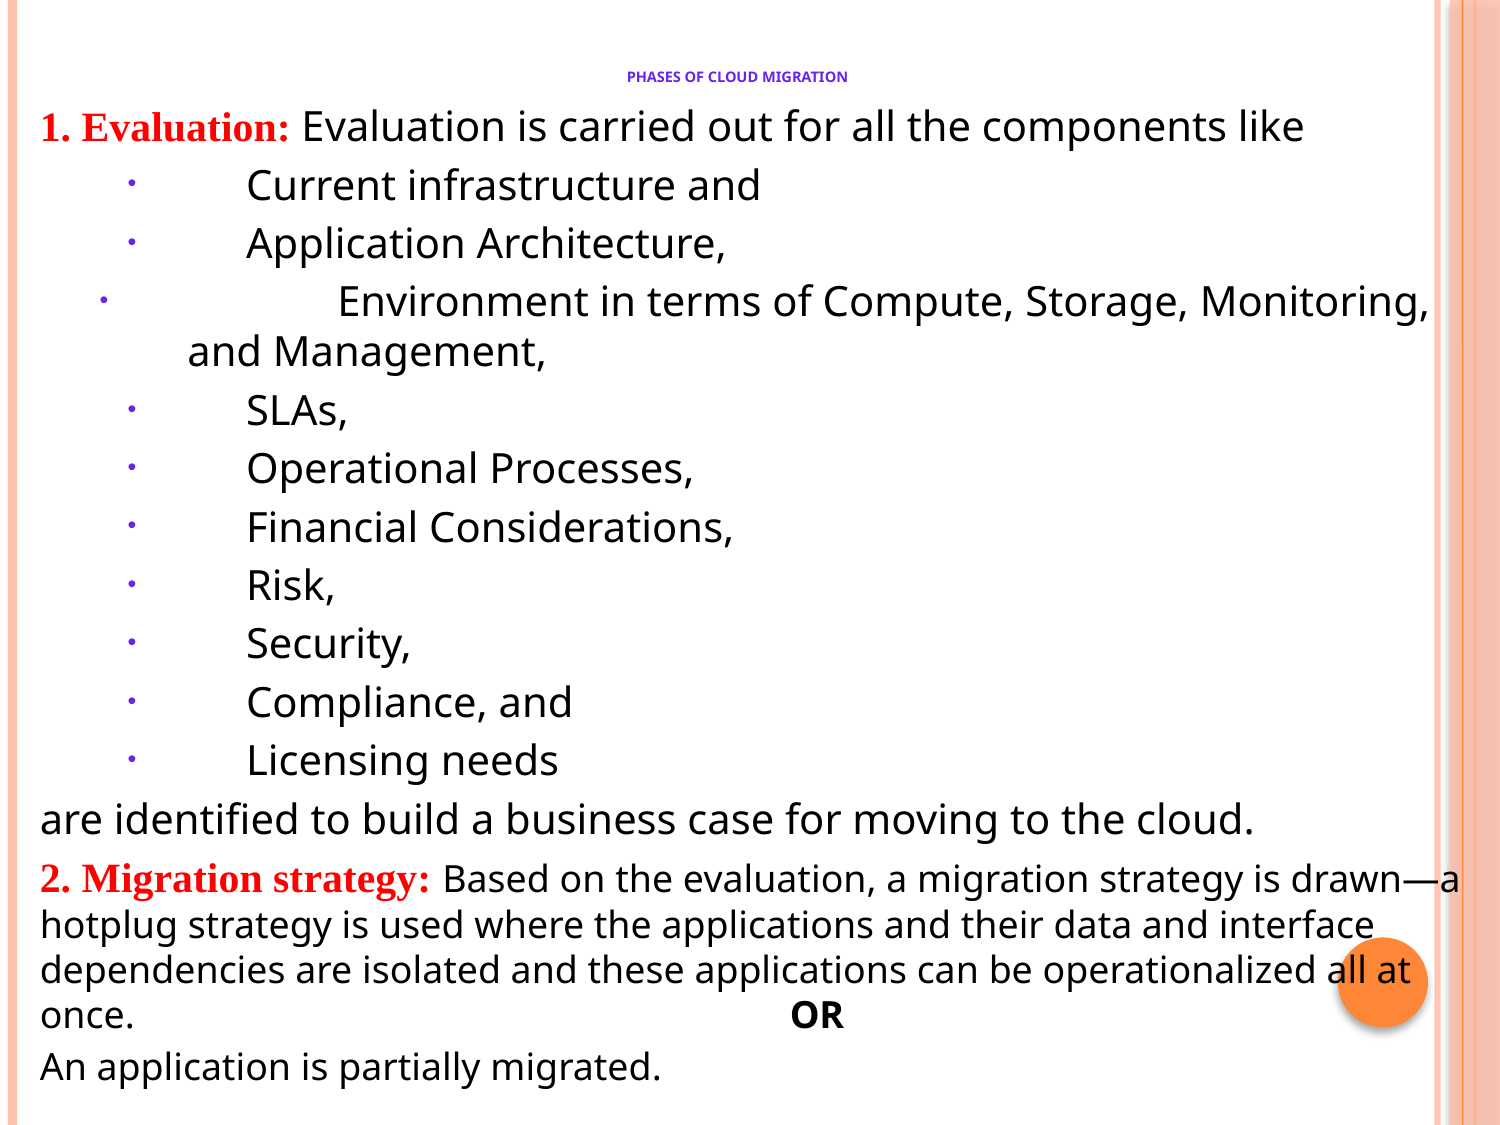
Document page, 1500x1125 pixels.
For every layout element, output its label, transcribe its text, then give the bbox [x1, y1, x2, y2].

title Phases of Cloud Migration [125, 12, 1350, 92]
list 1. Evaluation: Evaluation is carried out for all the components like Current infrastructure and Application Architecture, Environment in terms of Compute, Storage, Monitoring, and Management, SLAs, Operational Processes, Financial Considerations, Risk, Security, Compliance, and Licensing needs are identified to build a business case for moving to the cloud. 2. Migration strategy: Based on the evaluation, a migration strategy is drawn—a hotplug strategy is used where the applications and their data and interface dependencies are isolated and these applications can be operationalized all at once. OR An application is partially migrated. [24, 92, 1488, 1125]
